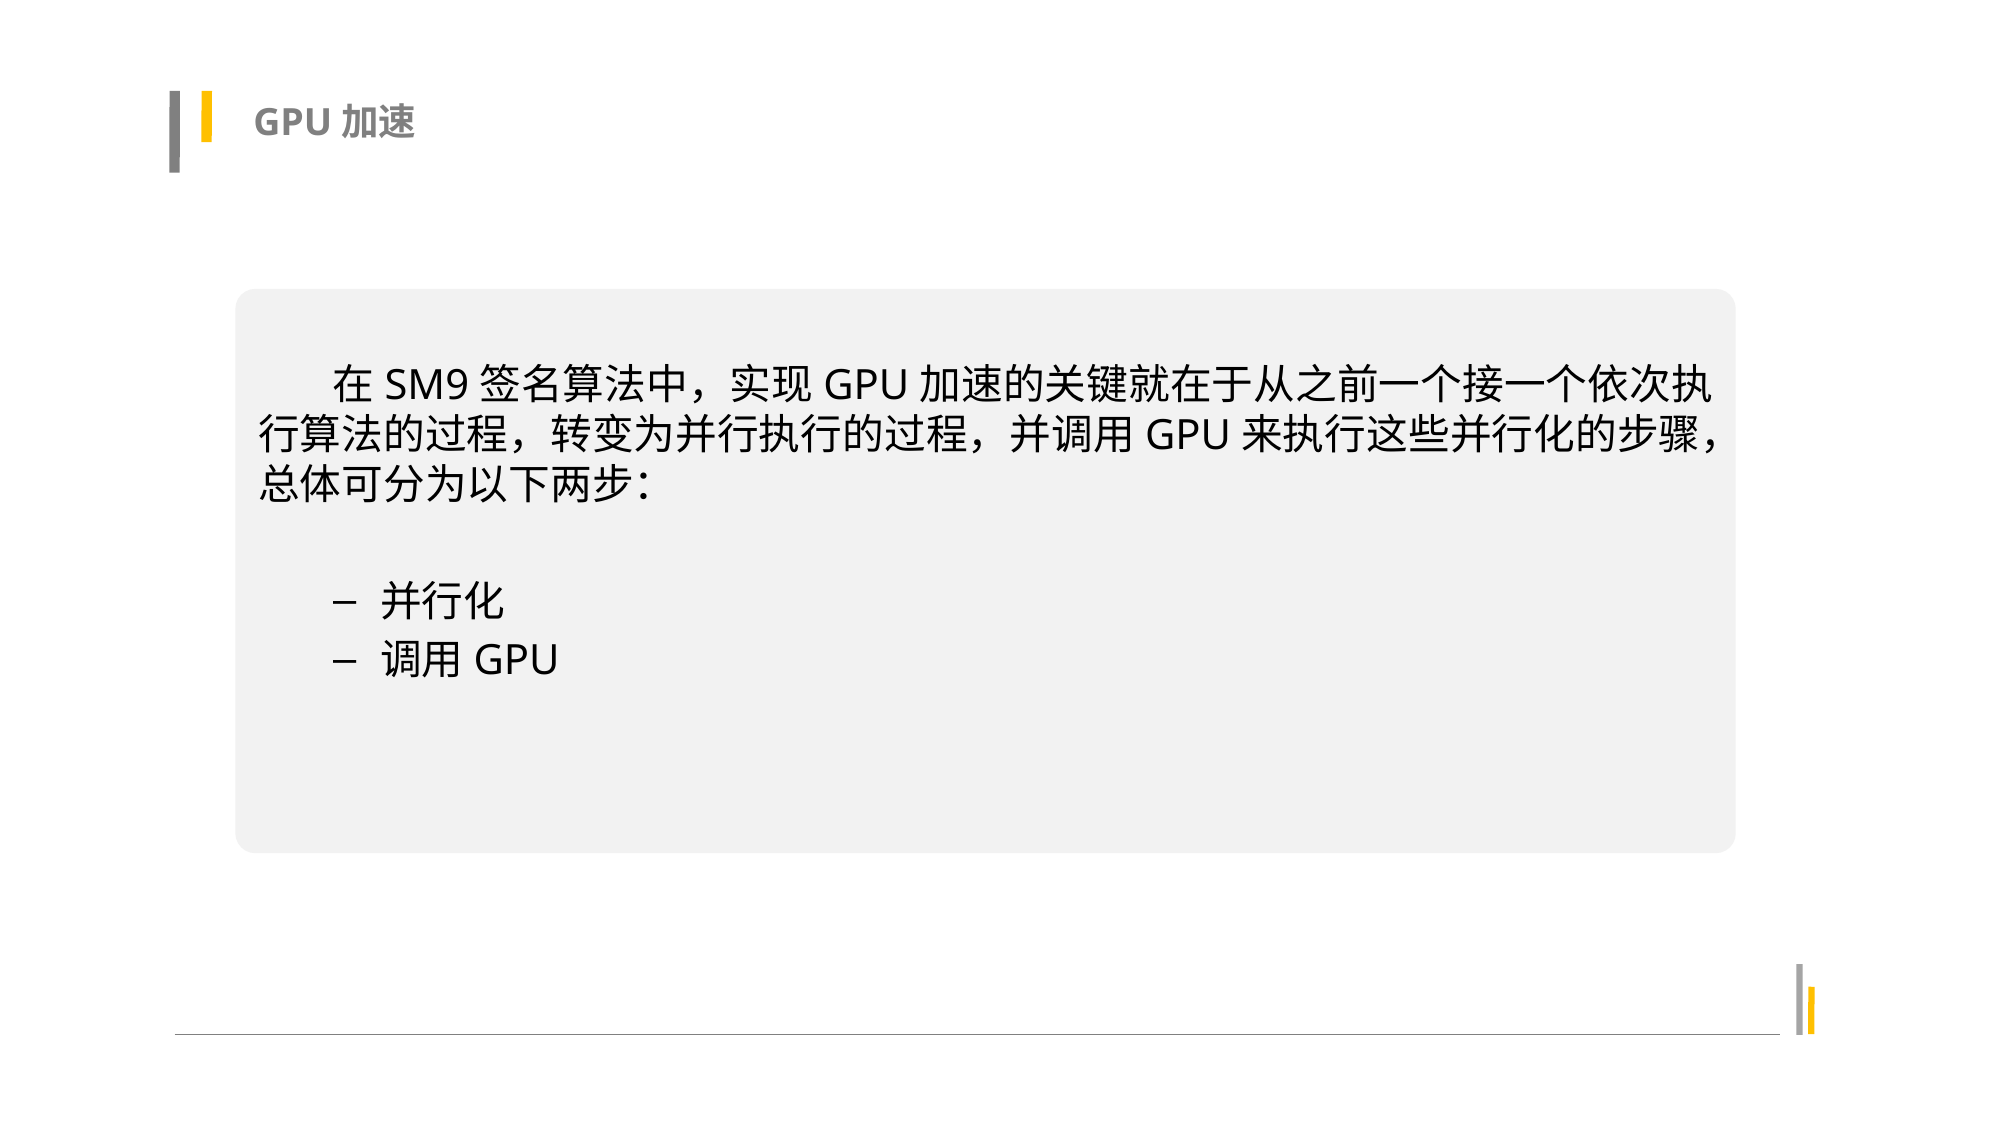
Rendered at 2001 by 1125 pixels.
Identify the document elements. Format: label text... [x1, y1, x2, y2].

text_box 在SM9签名算法中，实现GPU加速的关键就在于从之前一个接一个依次执行算法的过程，转变为并行执行的过程，并调用GPU来执行这些并行化的步骤，总体可分为以下两步： 并行化 调用GPU [238, 291, 1733, 851]
text_box [204, 90, 209, 143]
text_box GPU加速 [238, 90, 1229, 151]
text_box [172, 90, 177, 173]
